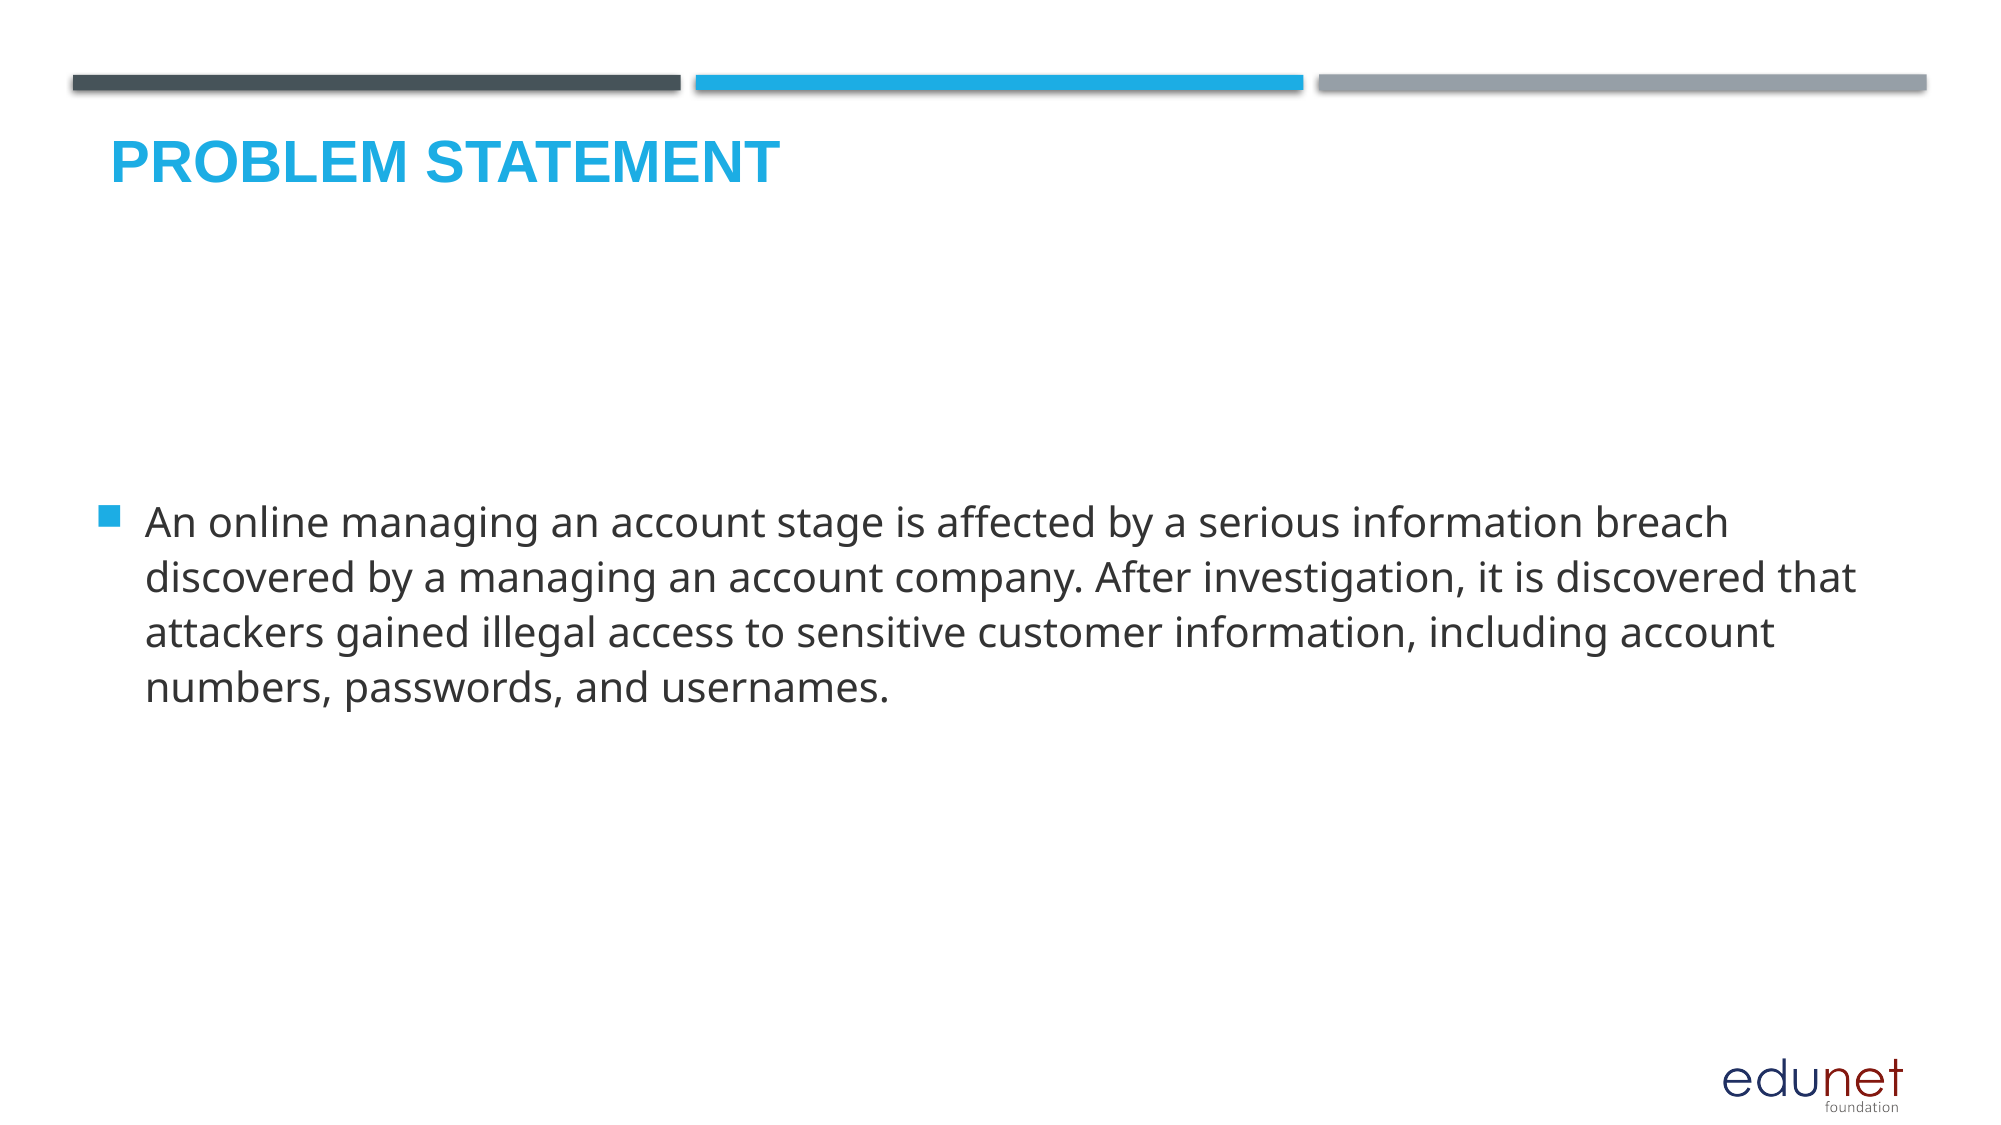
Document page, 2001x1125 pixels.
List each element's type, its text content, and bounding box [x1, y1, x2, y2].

list An online managing an account stage is affected by a serious information breach discovered by a managing an account company. After investigation, it is discovered that attackers gained illegal access to sensitive customer information, including account numbers, passwords, and usernames. [79, 217, 1889, 985]
title Problem Statement [95, 115, 1905, 203]
picture [1719, 1056, 1905, 1116]
